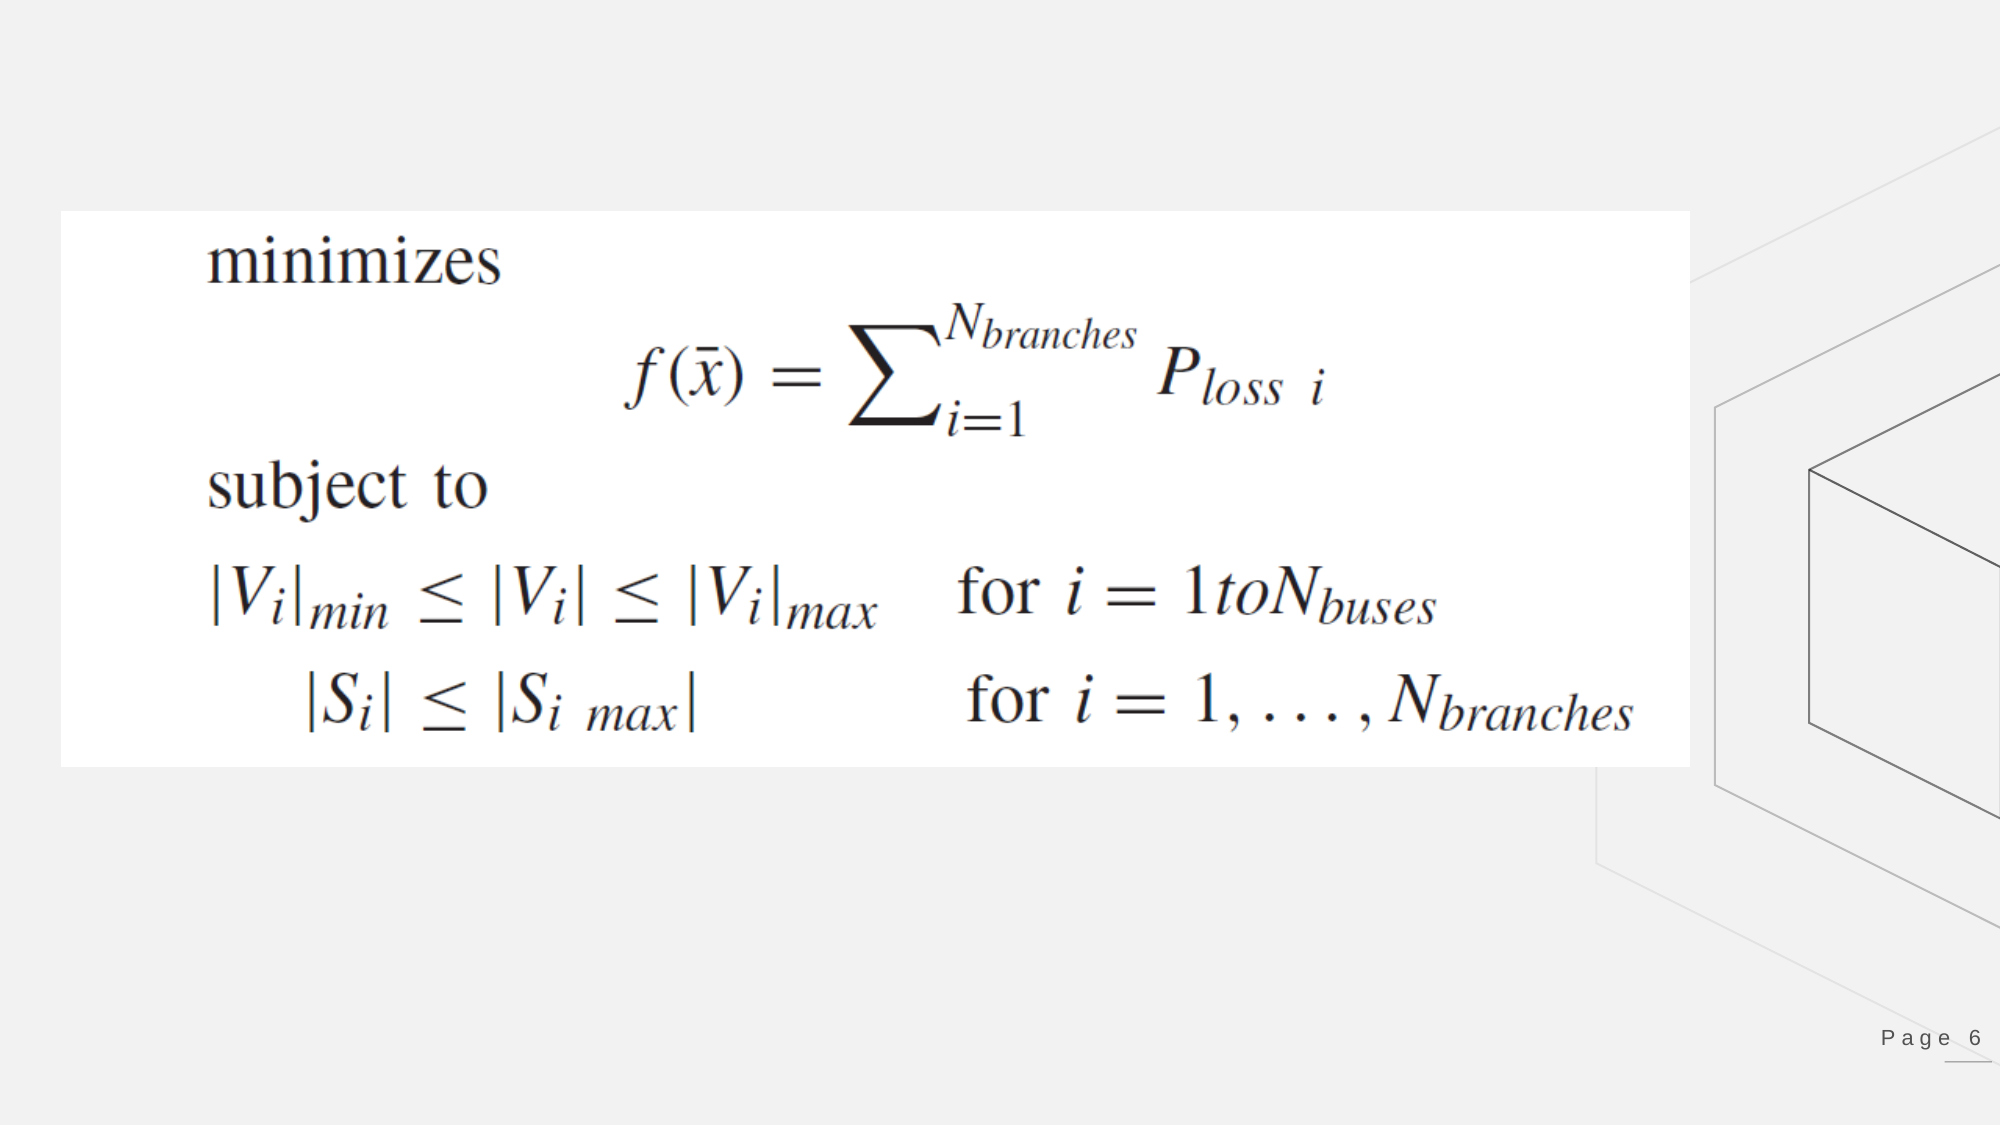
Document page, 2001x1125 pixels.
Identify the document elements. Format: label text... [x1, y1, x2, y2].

text_box [1595, 126, 2000, 1067]
picture [61, 211, 1690, 767]
slide_number Page 6 [1830, 1007, 1996, 1068]
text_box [1809, 469, 2000, 568]
